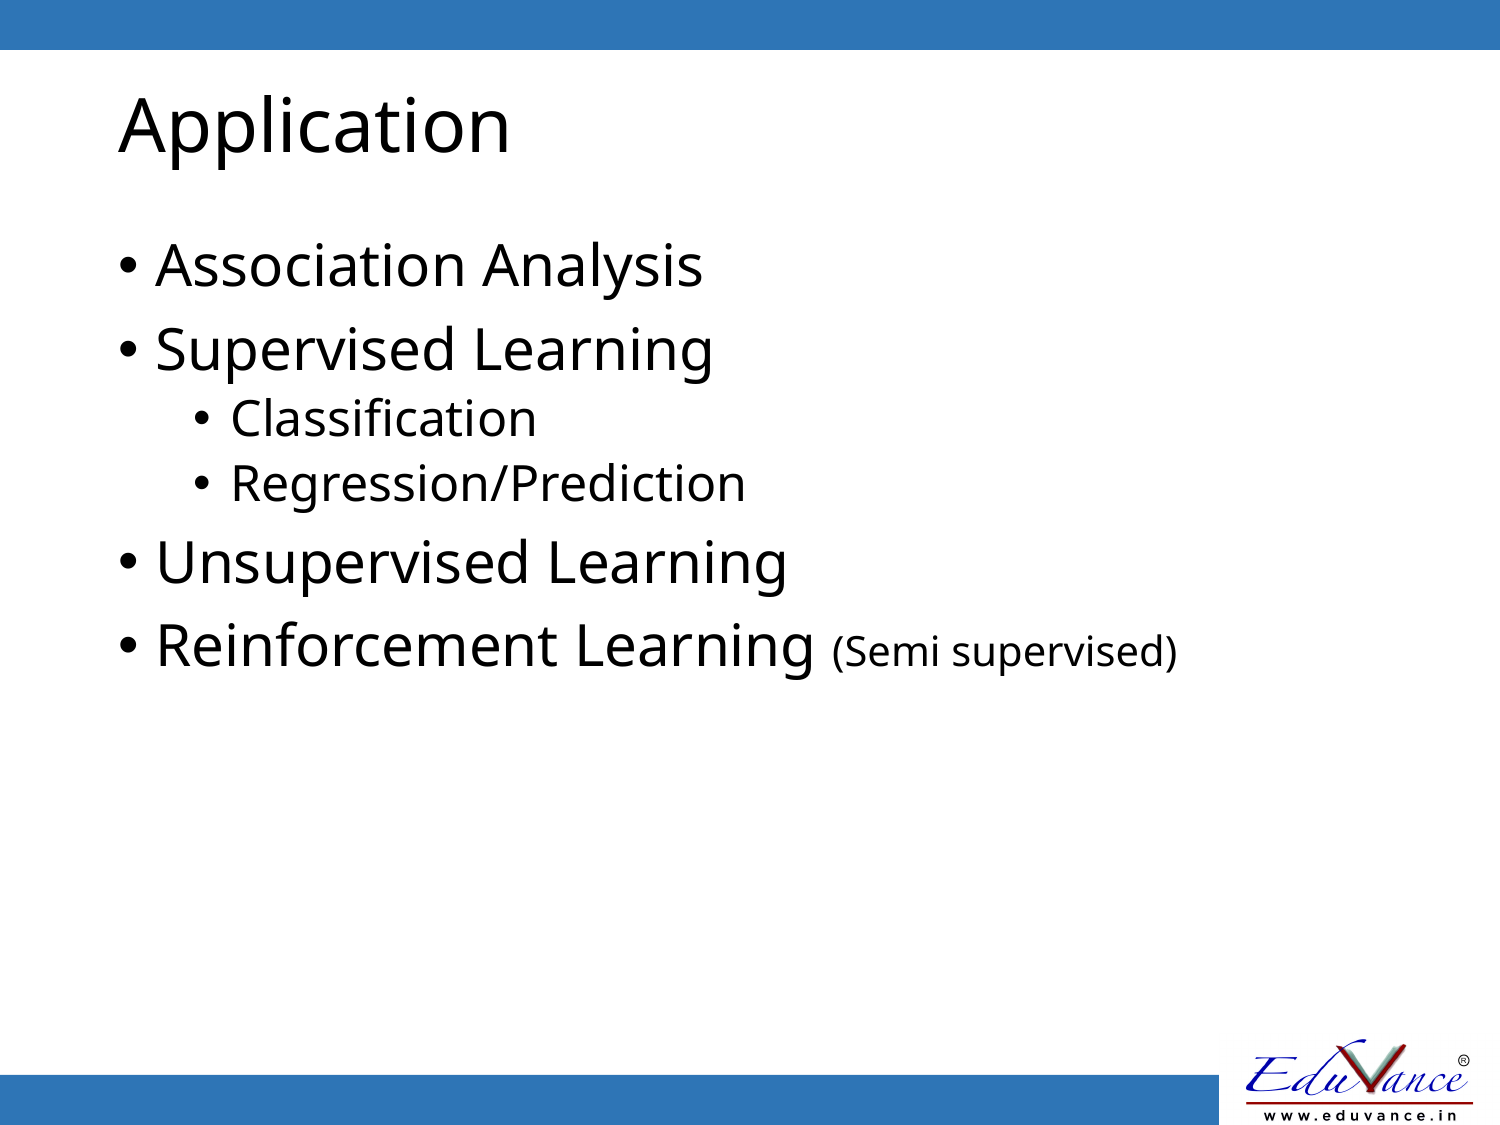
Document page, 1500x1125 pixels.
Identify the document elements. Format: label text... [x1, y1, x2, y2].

list Association Analysis Supervised Learning Classification Regression/Prediction Unsupervised Learning Reinforcement Learning (Semi supervised) [103, 229, 1397, 1043]
title Application [103, 59, 1397, 197]
picture [1219, 1033, 1500, 1125]
